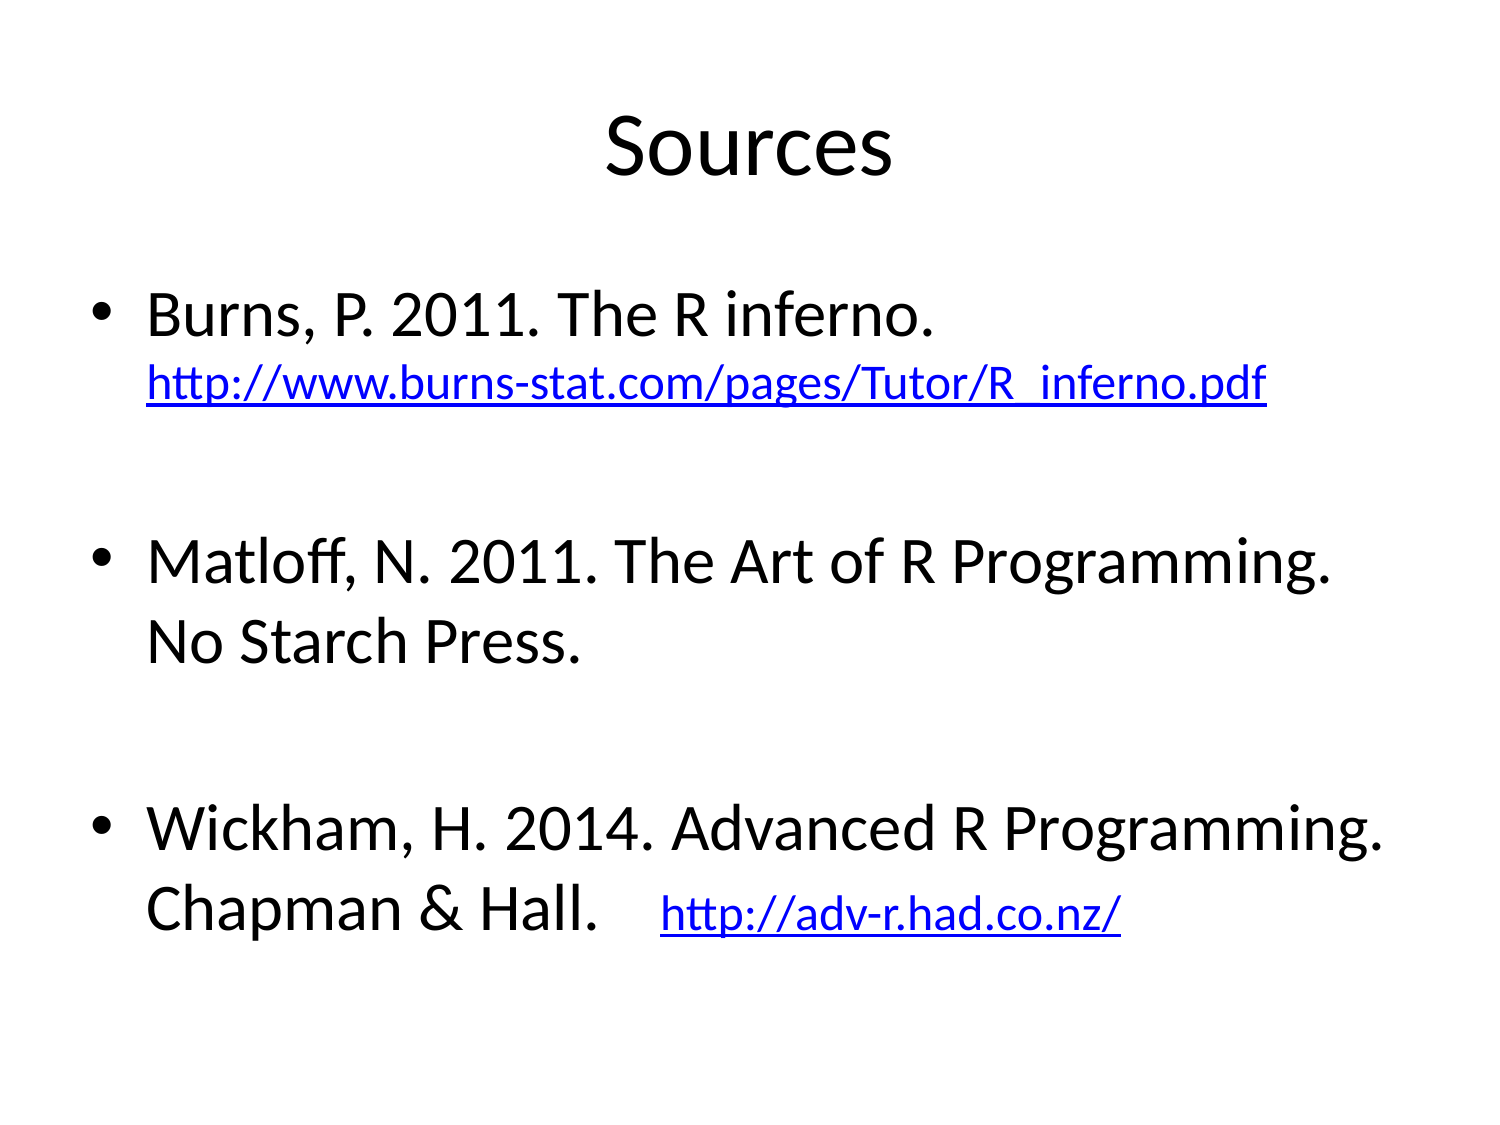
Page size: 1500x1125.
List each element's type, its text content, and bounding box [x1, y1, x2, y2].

title Sources [75, 45, 1425, 233]
list Burns, P. 2011. The R inferno. http://www.burns-stat.com/pages/Tutor/R_inferno.pdf Matloff, N. 2011. The Art of R Programming. No Starch Press. Wickham, H. 2014. Advanced R Programming. Chapman & Hall. http://adv-r.had.co.nz/ [75, 262, 1425, 1005]
